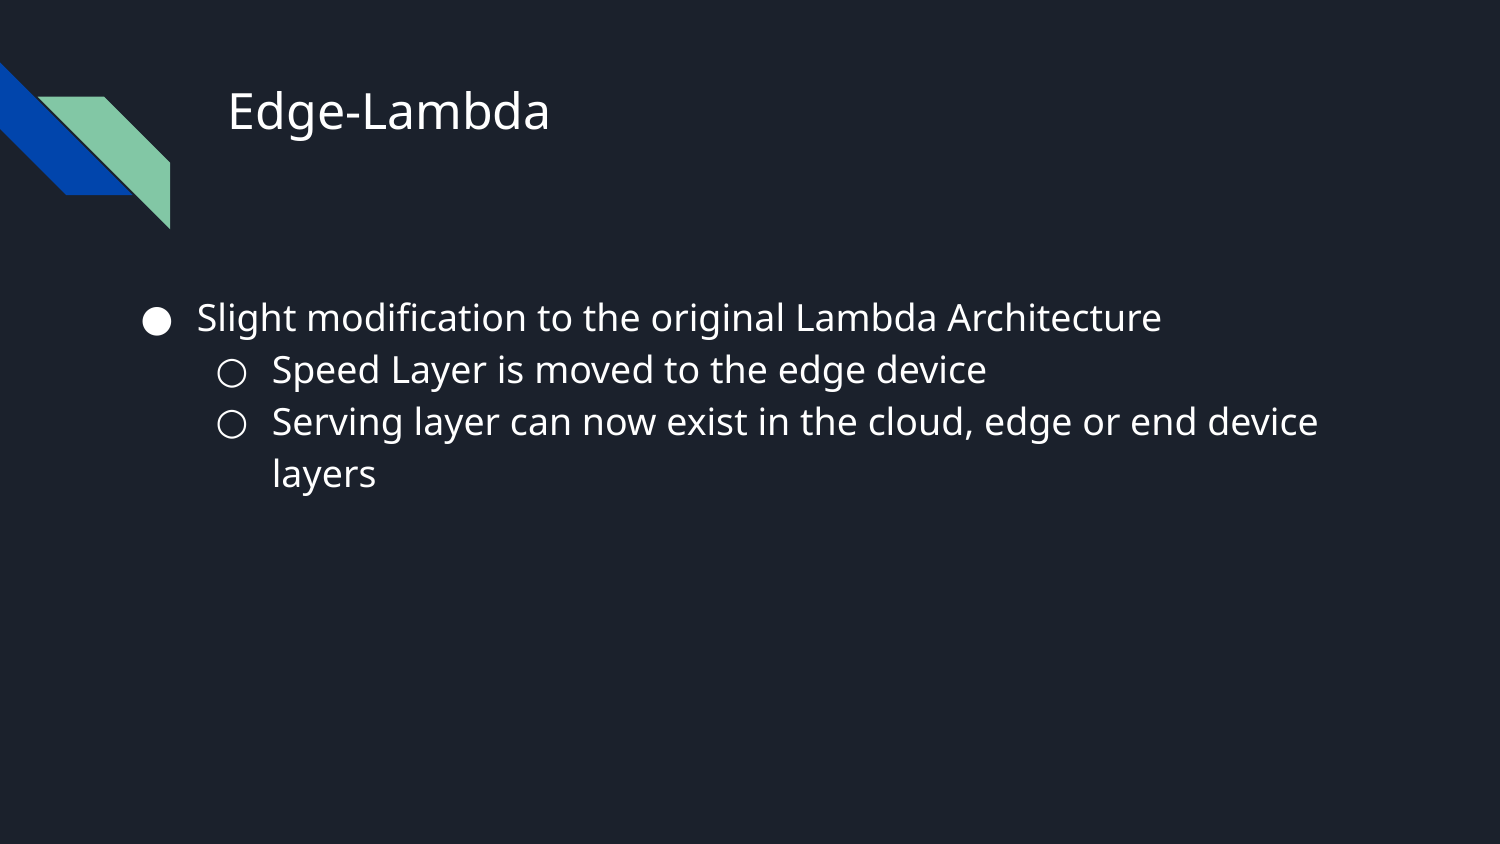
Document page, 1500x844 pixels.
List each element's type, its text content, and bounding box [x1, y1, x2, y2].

list Slight modification to the original Lambda Architecture Speed Layer is moved to the edge device Serving layer can now exist in the cloud, edge or end device layers [106, 272, 1368, 751]
title Edge-Lambda [212, 64, 1368, 215]
